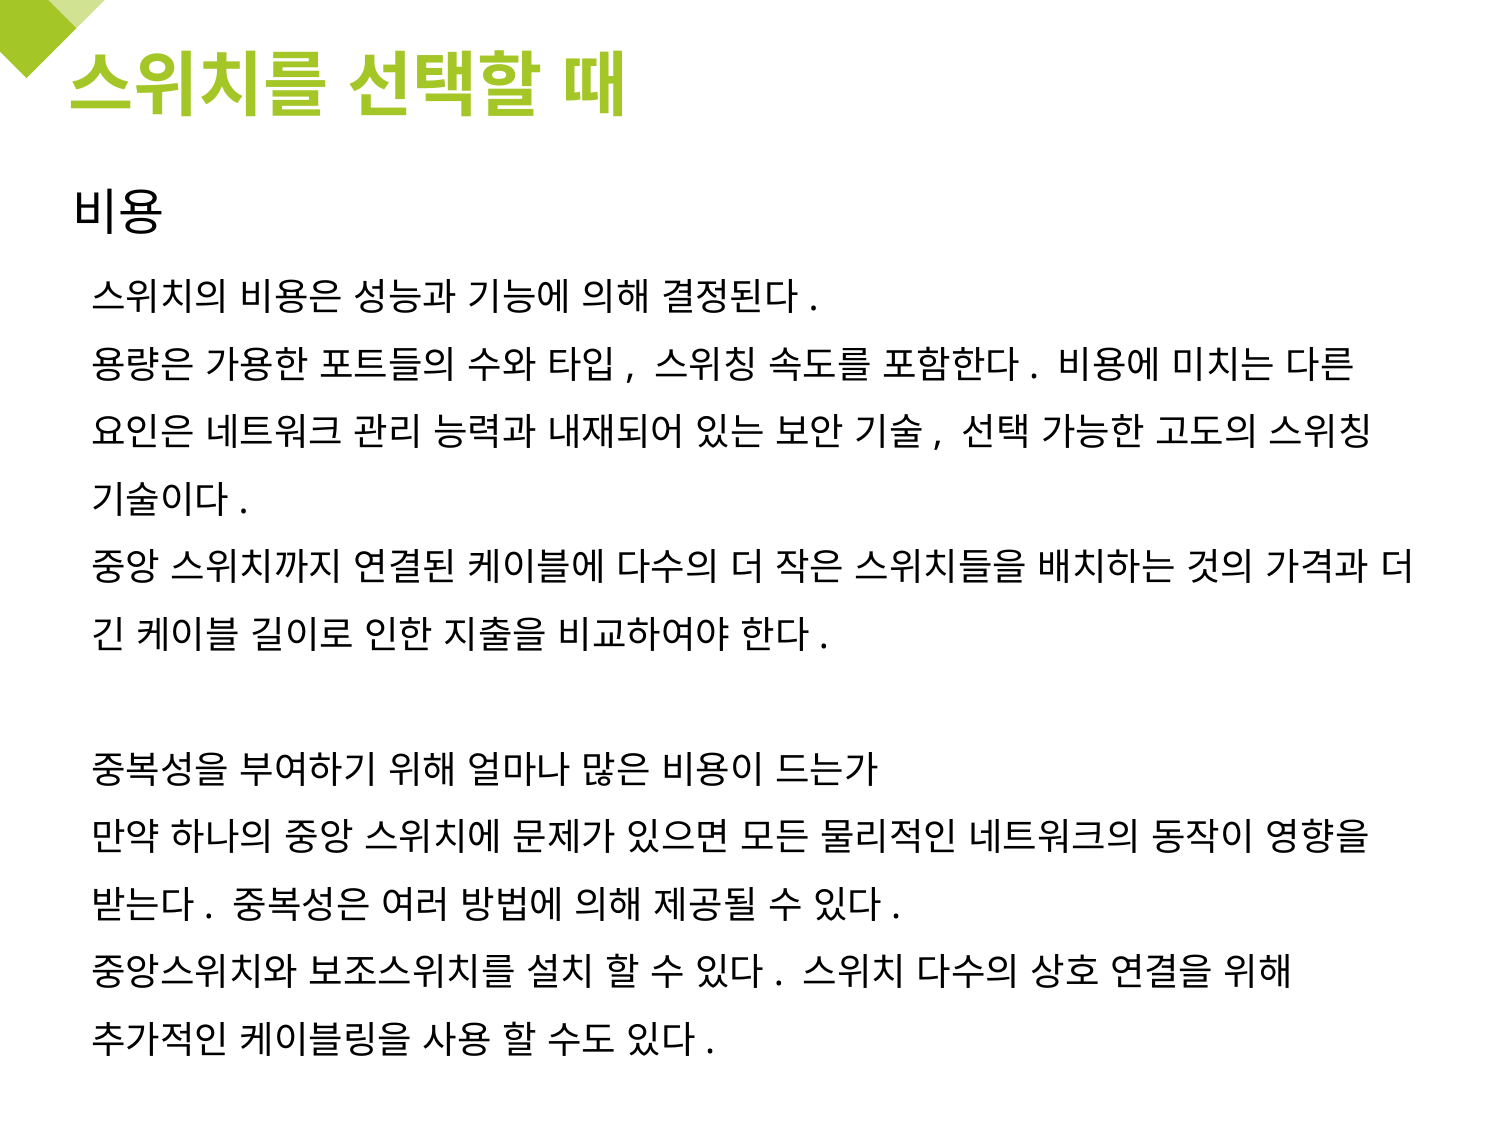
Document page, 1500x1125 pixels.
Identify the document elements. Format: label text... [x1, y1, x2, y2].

text_box 스위치의 비용은 성능과 기능에 의해 결정된다. 용량은 가용한 포트들의 수와 타입, 스위칭 속도를 포함한다. 비용에 미치는 다른 요인은 네트워크 관리 능력과 내재되어 있는 보안 기술, 선택 가능한 고도의 스위칭 기술이다. 중앙 스위치까지 연결된 케이블에 다수의 더 작은 스위치들을 배치하는 것의 가격과 더 긴 케이블 길이로 인한 지출을 비교하여야 한다. 중복성을 부여하기 위해 얼마나 많은 비용이 드는가 만약 하나의 중앙 스위치에 문제가 있으면 모든 물리적인 네트워크의 동작이 영향을 받는다. 중복성은 여러 방법에 의해 제공될 수 있다. 중앙스위치와 보조스위치를 설치 할 수 있다. 스위치 다수의 상호 연결을 위해 추가적인 케이블링을 사용 할 수도 있다. [76, 243, 1436, 1069]
title 스위치를 선택할 때 [53, 31, 1347, 133]
text_box 비용 [57, 172, 180, 248]
